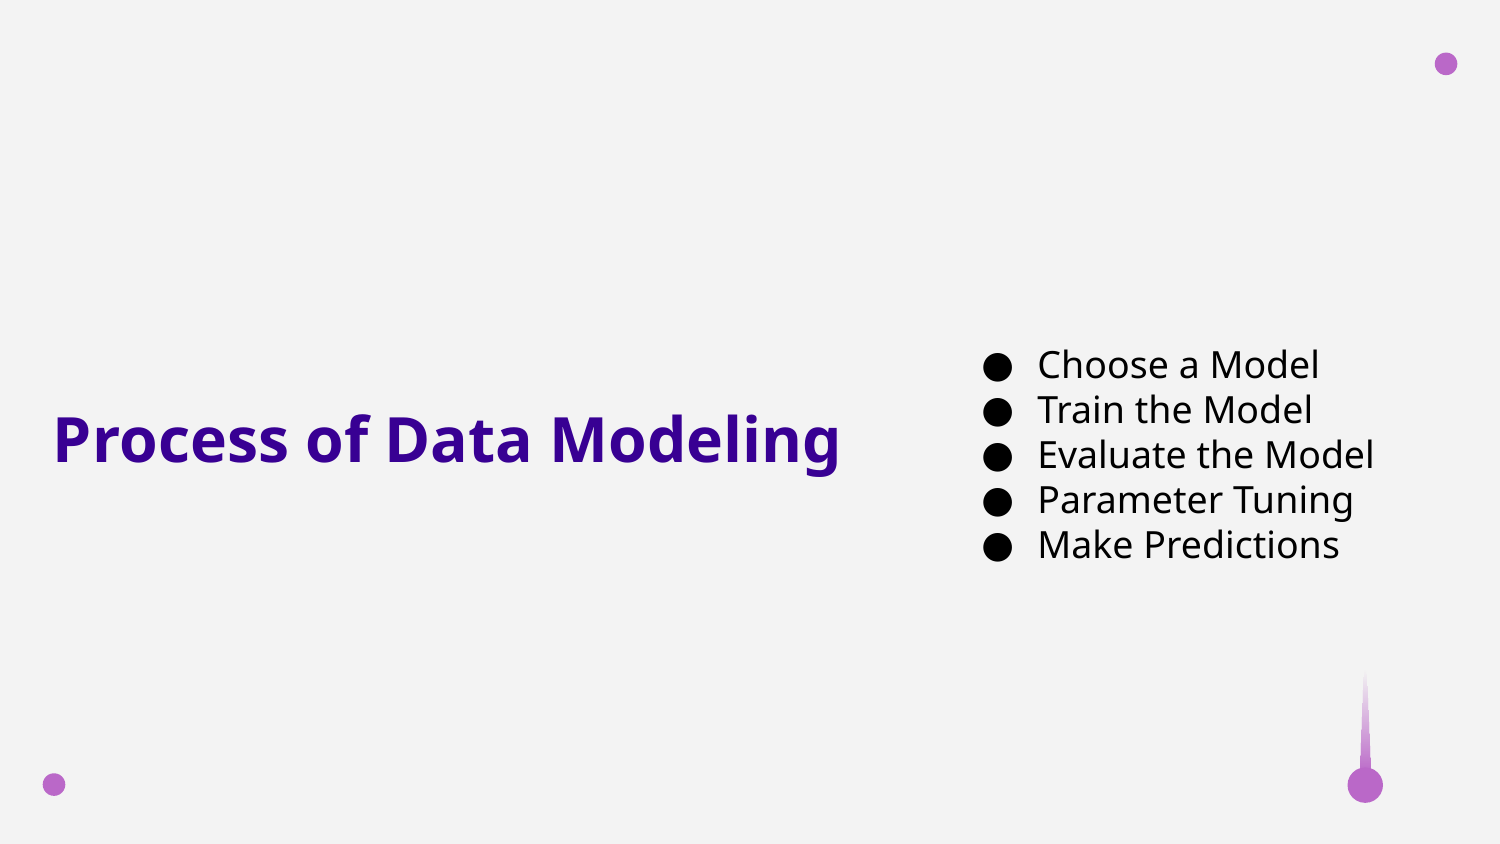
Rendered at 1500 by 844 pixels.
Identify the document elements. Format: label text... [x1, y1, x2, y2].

text_box Choose a Model Train the Model Evaluate the Model Parameter Tuning Make Predictions [947, 326, 1481, 581]
title Process of Data Modeling [37, 326, 915, 490]
